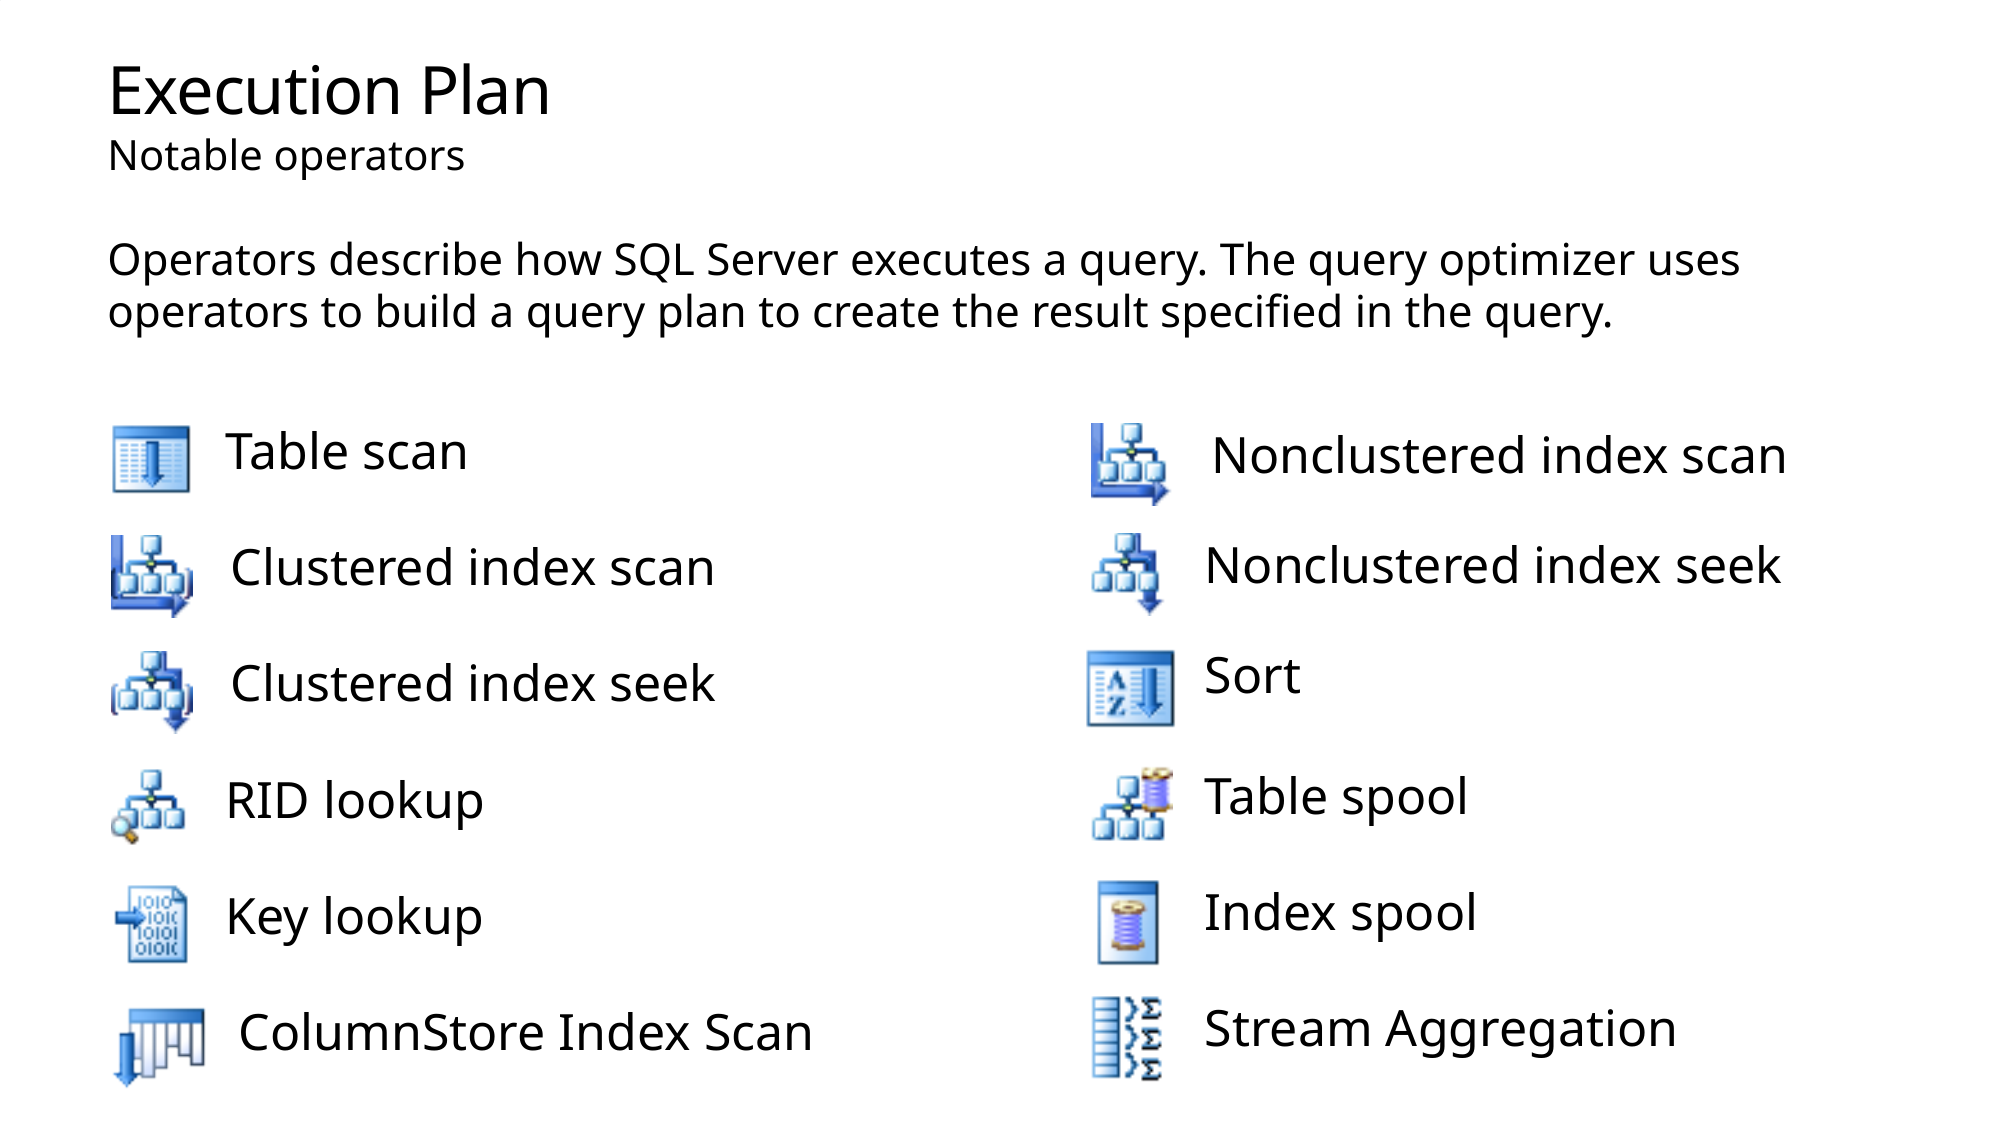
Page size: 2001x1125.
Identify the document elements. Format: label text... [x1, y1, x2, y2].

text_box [111, 419, 909, 501]
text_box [111, 884, 909, 966]
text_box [111, 1000, 922, 1098]
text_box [1085, 995, 1888, 1084]
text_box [1085, 879, 1888, 968]
title Execution Plan [107, 52, 1893, 128]
subtitle Notable operators [107, 128, 1893, 205]
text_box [1085, 764, 1888, 852]
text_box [1091, 423, 1894, 506]
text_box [111, 651, 914, 734]
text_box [1085, 643, 1888, 736]
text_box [1085, 533, 1888, 616]
text_box Operators describe how SQL Server executes a query. The query optimizer uses operators to build a query plan to create the result specified in the query. [107, 230, 1893, 372]
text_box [111, 535, 914, 618]
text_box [111, 767, 909, 850]
